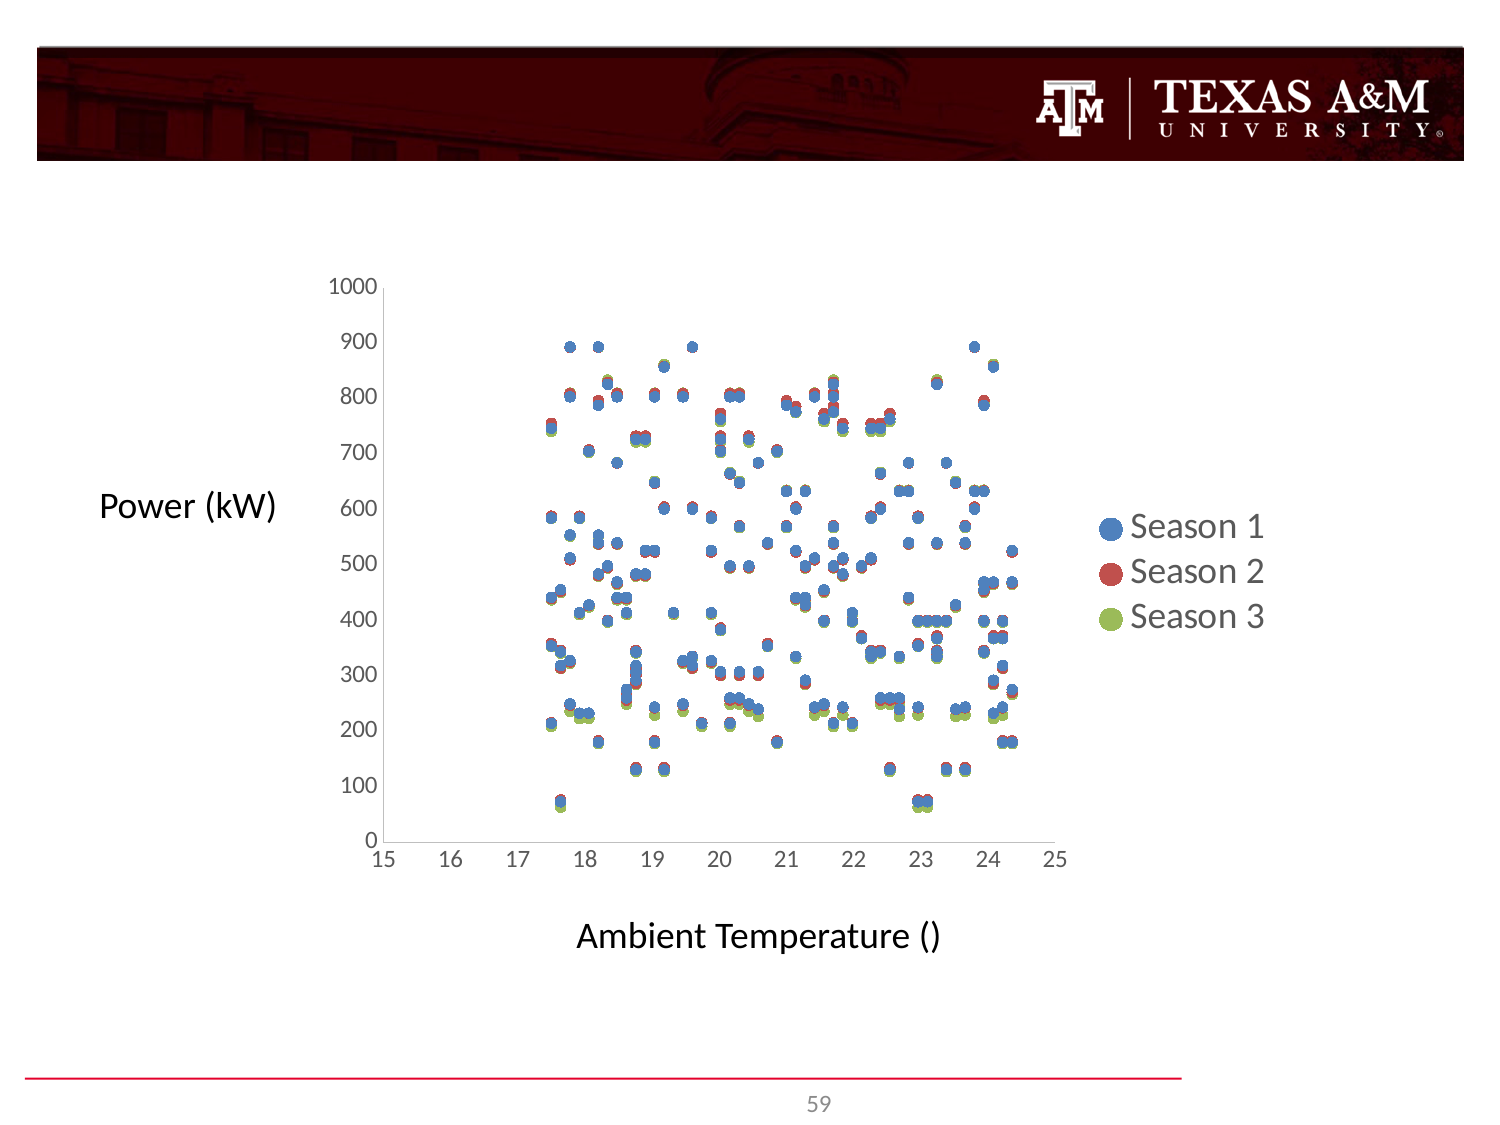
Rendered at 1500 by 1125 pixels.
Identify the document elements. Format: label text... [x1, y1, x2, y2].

text_box Power (kW) [84, 474, 292, 534]
chart [307, 262, 1290, 887]
slide_number 59 [496, 1072, 847, 1125]
picture [37, 45, 1464, 161]
